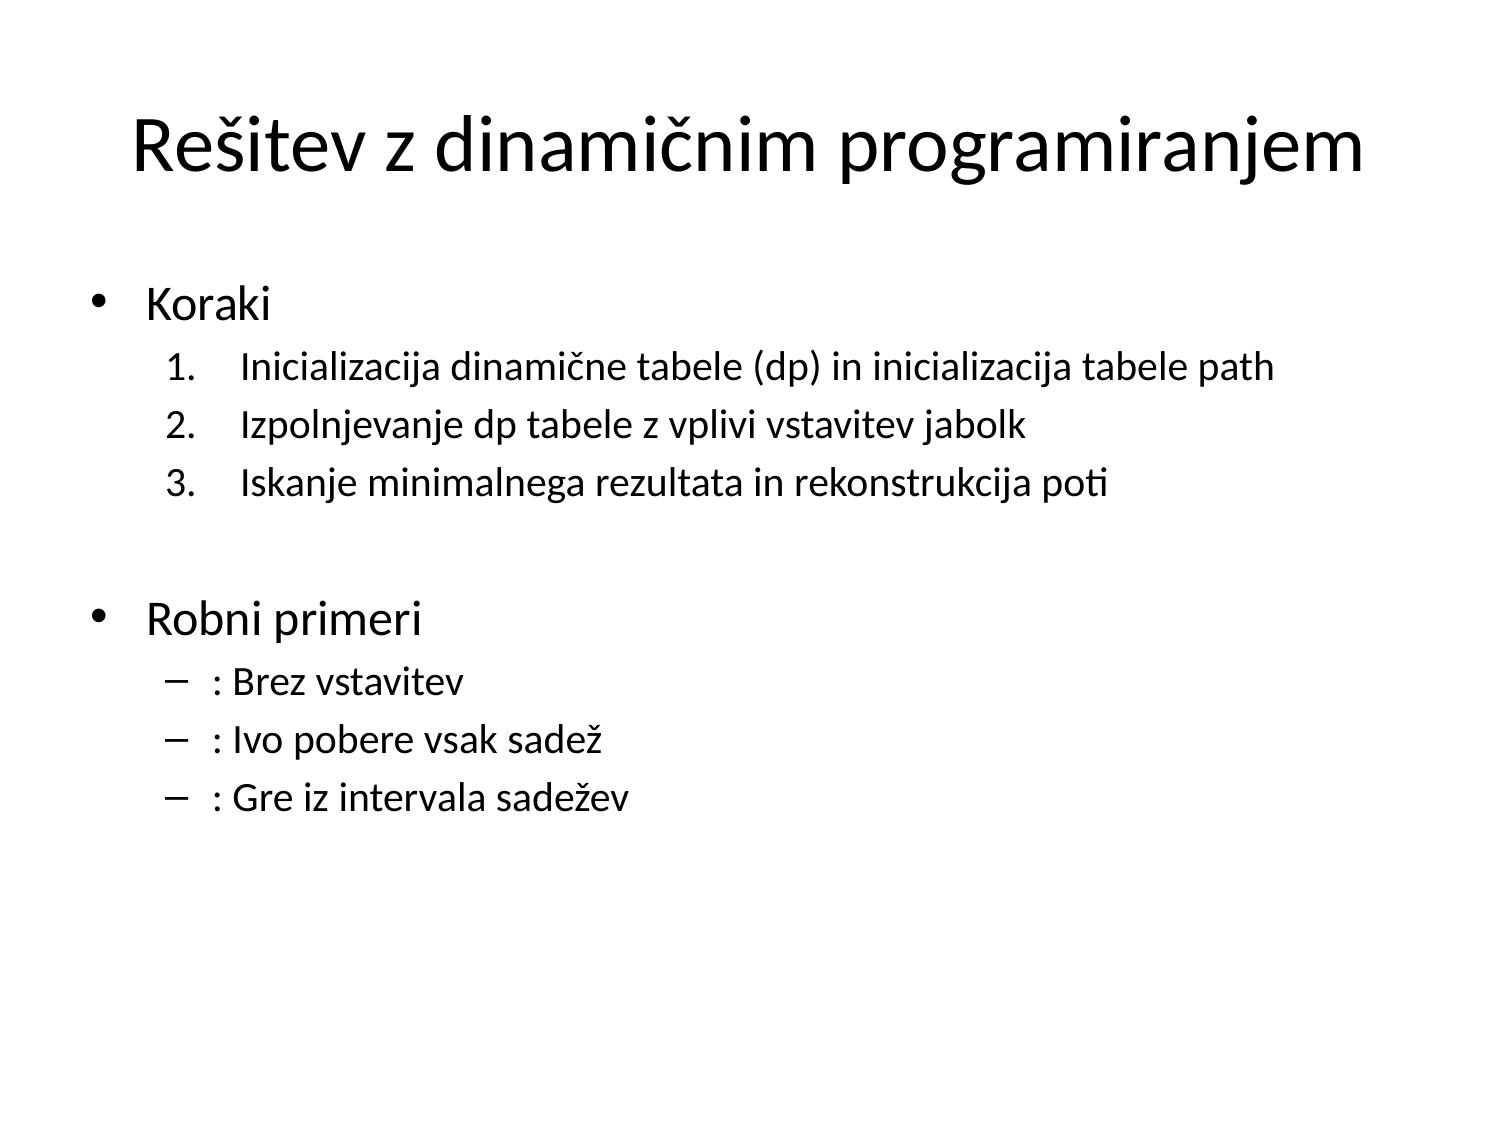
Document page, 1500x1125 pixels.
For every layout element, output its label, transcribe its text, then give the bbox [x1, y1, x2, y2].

title Rešitev z dinamičnim programiranjem [75, 45, 1425, 233]
